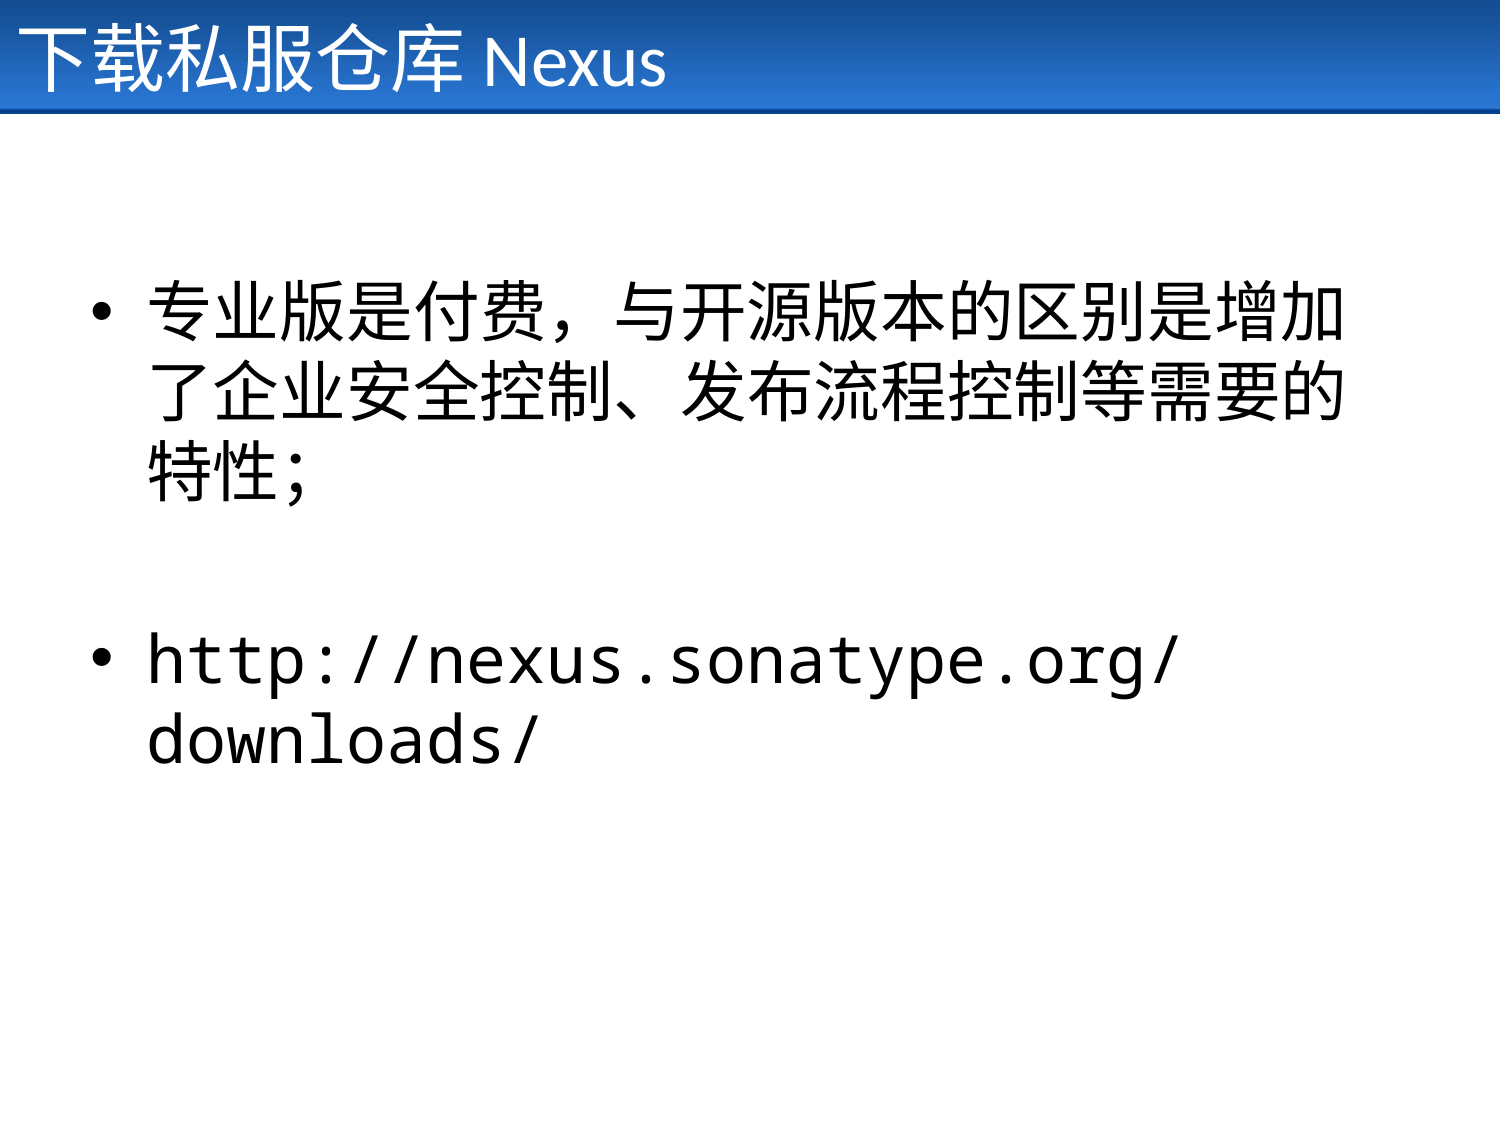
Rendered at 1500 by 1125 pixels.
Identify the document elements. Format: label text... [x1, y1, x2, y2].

title 下载私服仓库Nexus [0, 0, 1500, 114]
list 专业版是付费，与开源版本的区别是增加了企业安全控制、发布流程控制等需要的特性； http://nexus.sonatype.org/downloads/ [75, 262, 1425, 1005]
